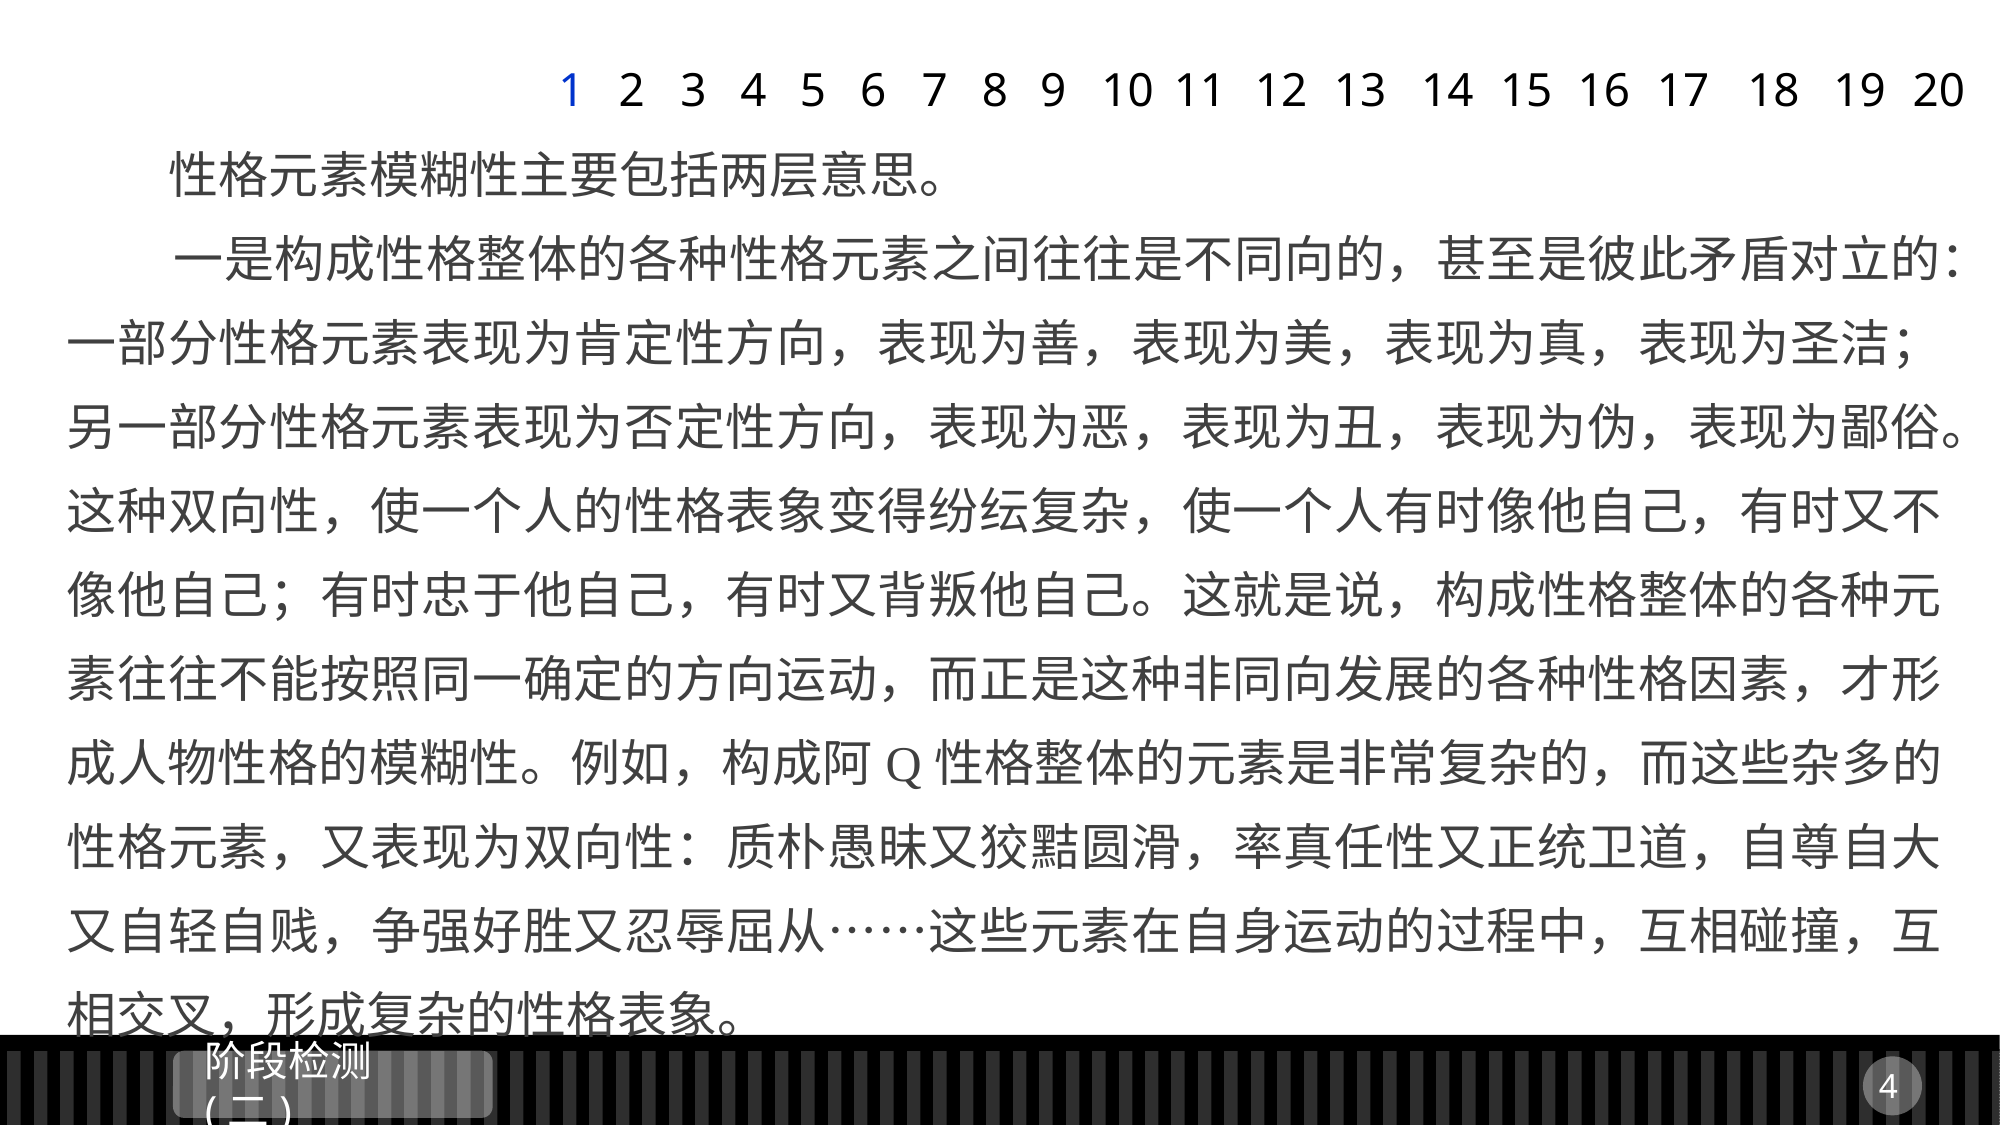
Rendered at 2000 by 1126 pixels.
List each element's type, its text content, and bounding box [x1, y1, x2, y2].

text_box 19 [1811, 54, 1890, 122]
text_box 6 [840, 54, 898, 122]
text_box 性格元素模糊性主要包括两层意思。 一是构成性格整体的各种性格元素之间往往是不同向的，甚至是彼此矛盾对立的：一部分性格元素表现为肯定性方向，表现为善，表现为美，表现为真，表现为圣洁；另一部分性格元素表现为否定性方向，表现为恶，表现为丑，表现为伪，表现为鄙俗。这种双向性，使一个人的性格表象变得纷纭复杂，使一个人有时像他自己，有时又不像他自己；有时忠于他自己，有时又背叛他自己。这就是说，构成性格整体的各种元素往往不能按照同一确定的方向运动，而正是这种非同向发展的各种性格因素，才形成人物性格的模糊性。例如，构成阿Q性格整体的元素是非常复杂的，而这些杂多的性格元素，又表现为双向性：质朴愚昧又狡黠圆滑，率真任性又正统卫道，自尊自大又自轻自贱，争强好胜又忍辱屈从……这些元素在自身运动的过程中，互相碰撞，互相交叉，形成复杂的性格表象。 [52, 112, 1957, 1051]
text_box 7 [902, 54, 960, 122]
text_box 9 [1020, 54, 1078, 122]
text_box 1 [539, 54, 596, 122]
text_box 8 [962, 54, 1020, 122]
text_box 12 [1232, 54, 1311, 122]
text_box 10 [1079, 55, 1151, 122]
text_box 5 [780, 54, 838, 122]
text_box 3 [661, 54, 718, 122]
text_box 17 [1634, 54, 1721, 122]
text_box 15 [1477, 54, 1555, 122]
text_box 20 [1890, 54, 1977, 122]
text_box 13 [1311, 54, 1398, 122]
text_box 14 [1398, 54, 1477, 122]
text_box 2 [599, 54, 656, 122]
text_box 4 [721, 54, 778, 122]
text_box 16 [1555, 54, 1634, 122]
text_box 18 [1725, 54, 1811, 122]
text_box 11 [1151, 54, 1232, 122]
